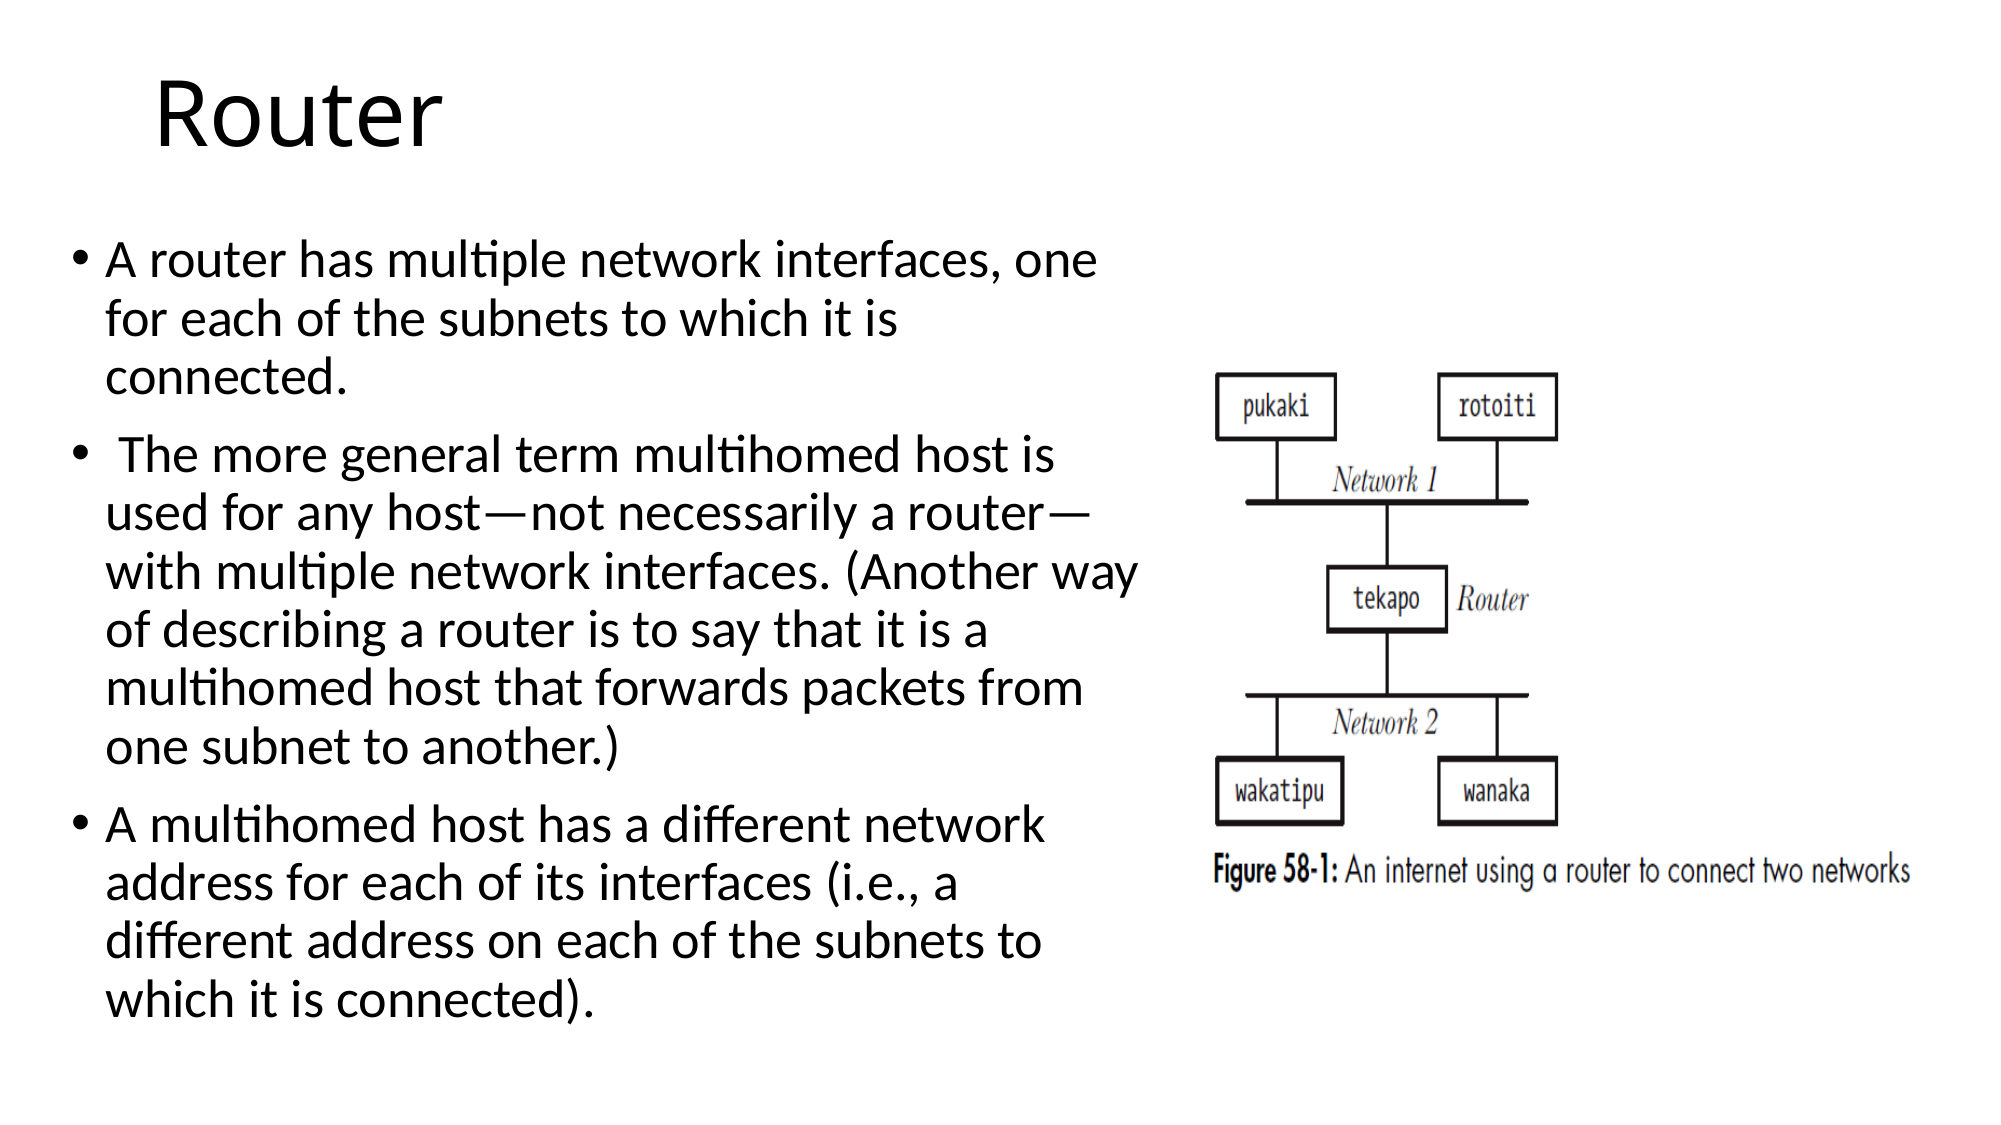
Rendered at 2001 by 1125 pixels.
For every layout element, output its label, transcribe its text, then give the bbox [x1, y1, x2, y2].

title Router [137, 59, 1863, 278]
picture [1158, 332, 1968, 936]
list A router has multiple network interfaces, one for each of the subnets to which it is connected. The more general term multihomed host is used for any host—not necessarily a router—with multiple network interfaces. (Another way of describing a router is to say that it is a multihomed host that forwards packets from one subnet to another.) A multihomed host has a different network address for each of its interfaces (i.e., a different address on each of the subnets to which it is connected). [56, 223, 1169, 1045]
